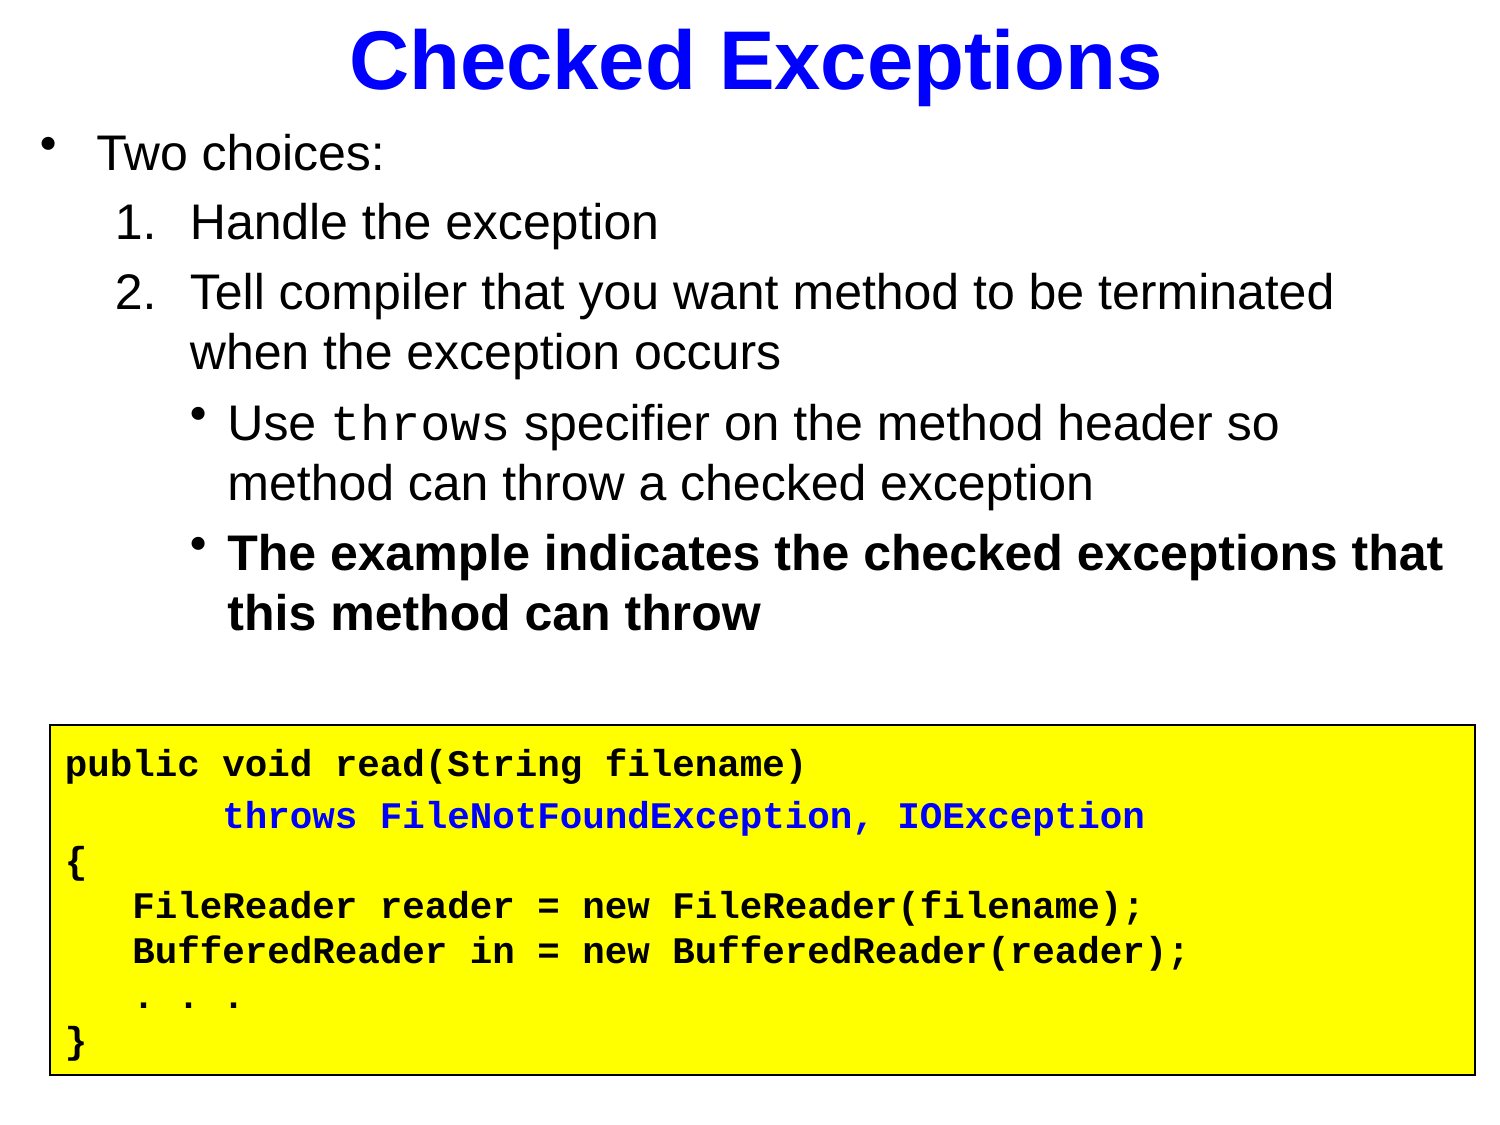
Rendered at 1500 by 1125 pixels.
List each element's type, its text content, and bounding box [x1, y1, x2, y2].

title Checked Exceptions [12, 0, 1500, 113]
text_box public void read(String filename) throws FileNotFoundException, IOException { FileReader reader = new FileReader(filename); BufferedReader in = new BufferedReader(reader); . . . } [49, 725, 1475, 1075]
list Two choices: Handle the exception Tell compiler that you want method to be terminated when the exception occurs Use throws specifier on the method header so method can throw a checked exception The example indicates the checked exceptions that this method can throw [24, 112, 1475, 688]
